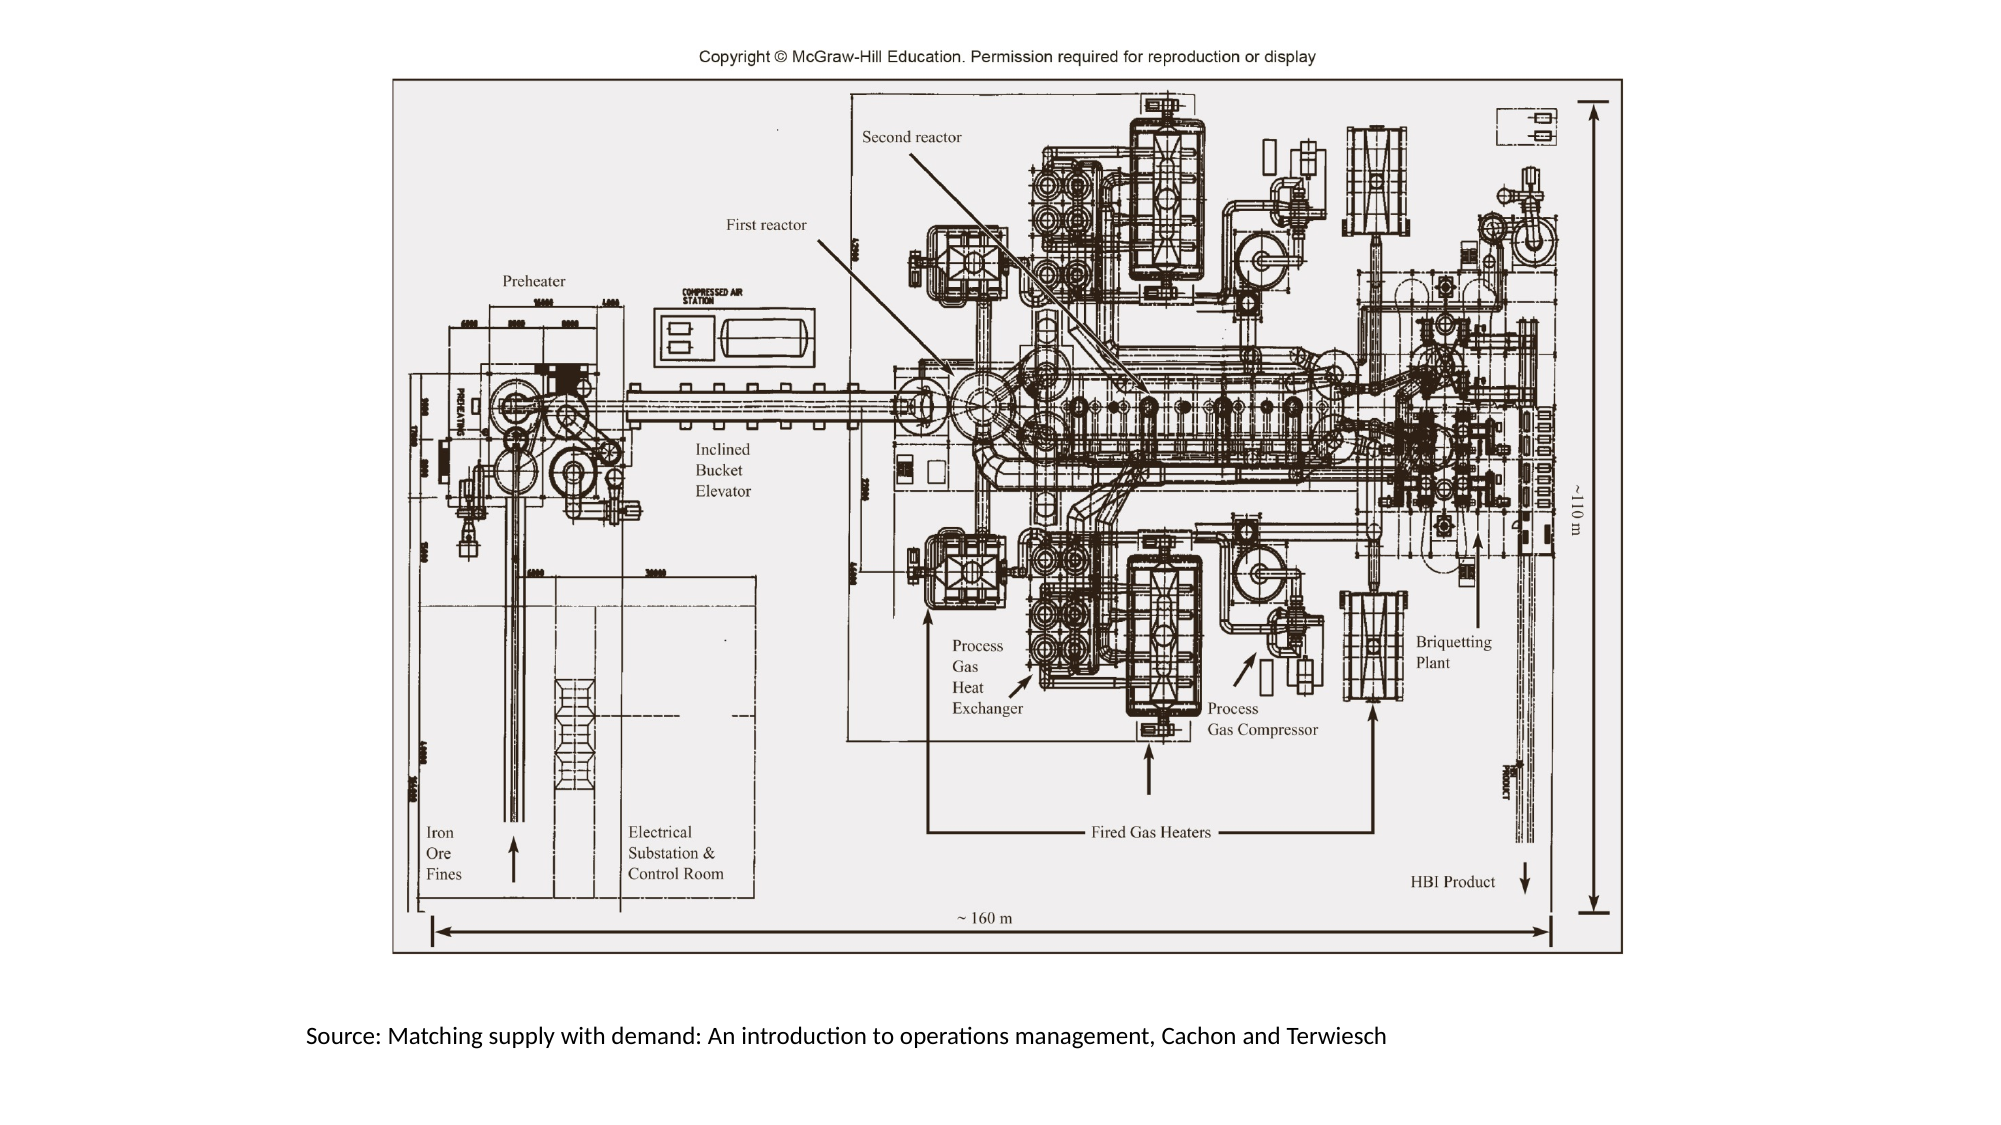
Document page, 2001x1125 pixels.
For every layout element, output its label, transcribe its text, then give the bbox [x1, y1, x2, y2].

picture [390, 49, 1626, 956]
text_box Source: Matching supply with demand: An introduction to operations management, Cachon and Terwiesch [291, 1012, 1405, 1058]
